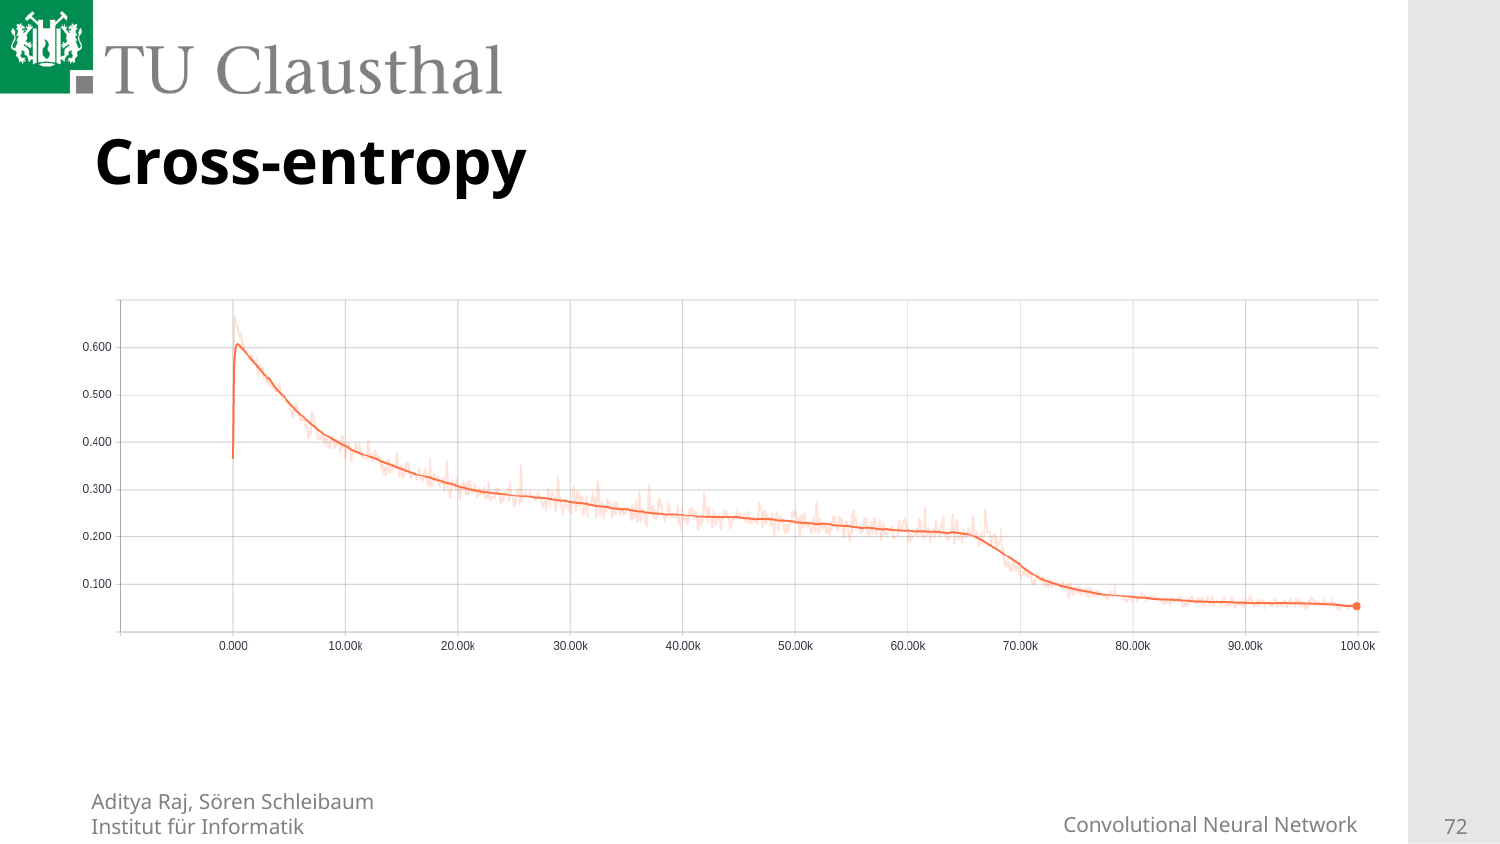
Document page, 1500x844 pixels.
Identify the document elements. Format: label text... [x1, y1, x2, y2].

picture [0, 0, 502, 94]
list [78, 296, 1379, 655]
title Cross-entropy [79, 114, 1375, 201]
